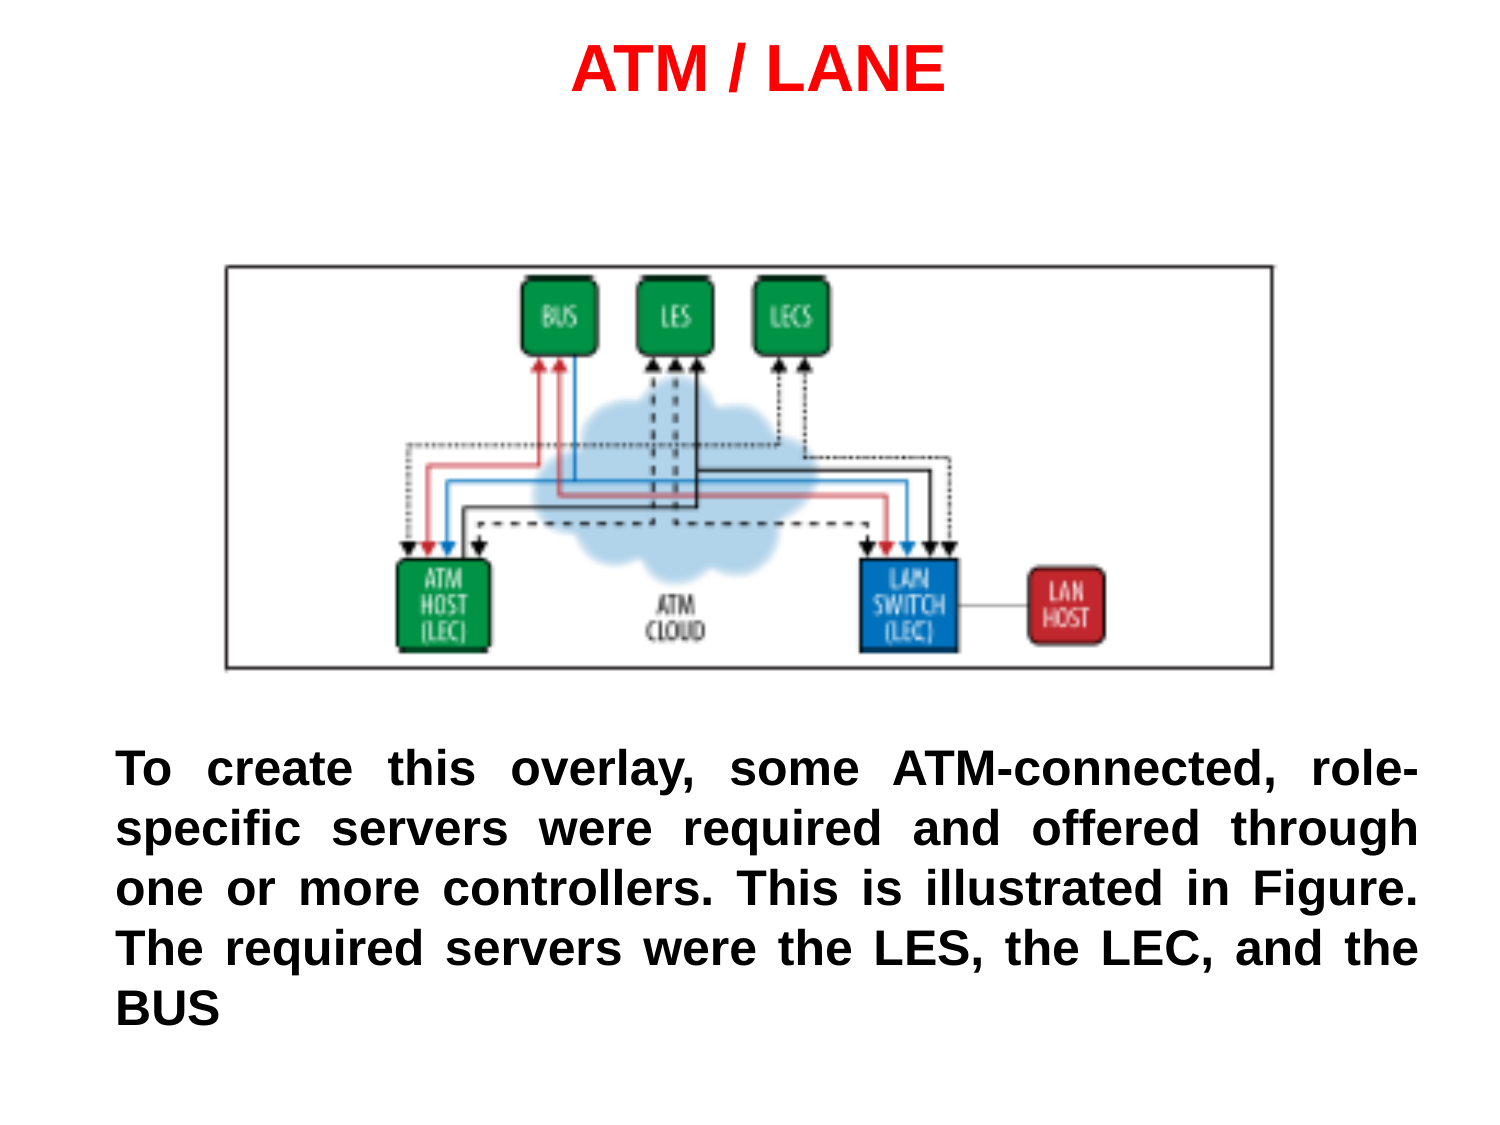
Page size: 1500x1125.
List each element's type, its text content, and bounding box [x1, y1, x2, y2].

text_box To create this overlay, some ATM-connected, role-specific servers were required and offered through one or more controllers. This is illustrated in Figure. The required servers were the LES, the LEC, and the BUS [100, 727, 1436, 1043]
title ATM / LANE [0, 0, 1500, 130]
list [147, 184, 1347, 685]
